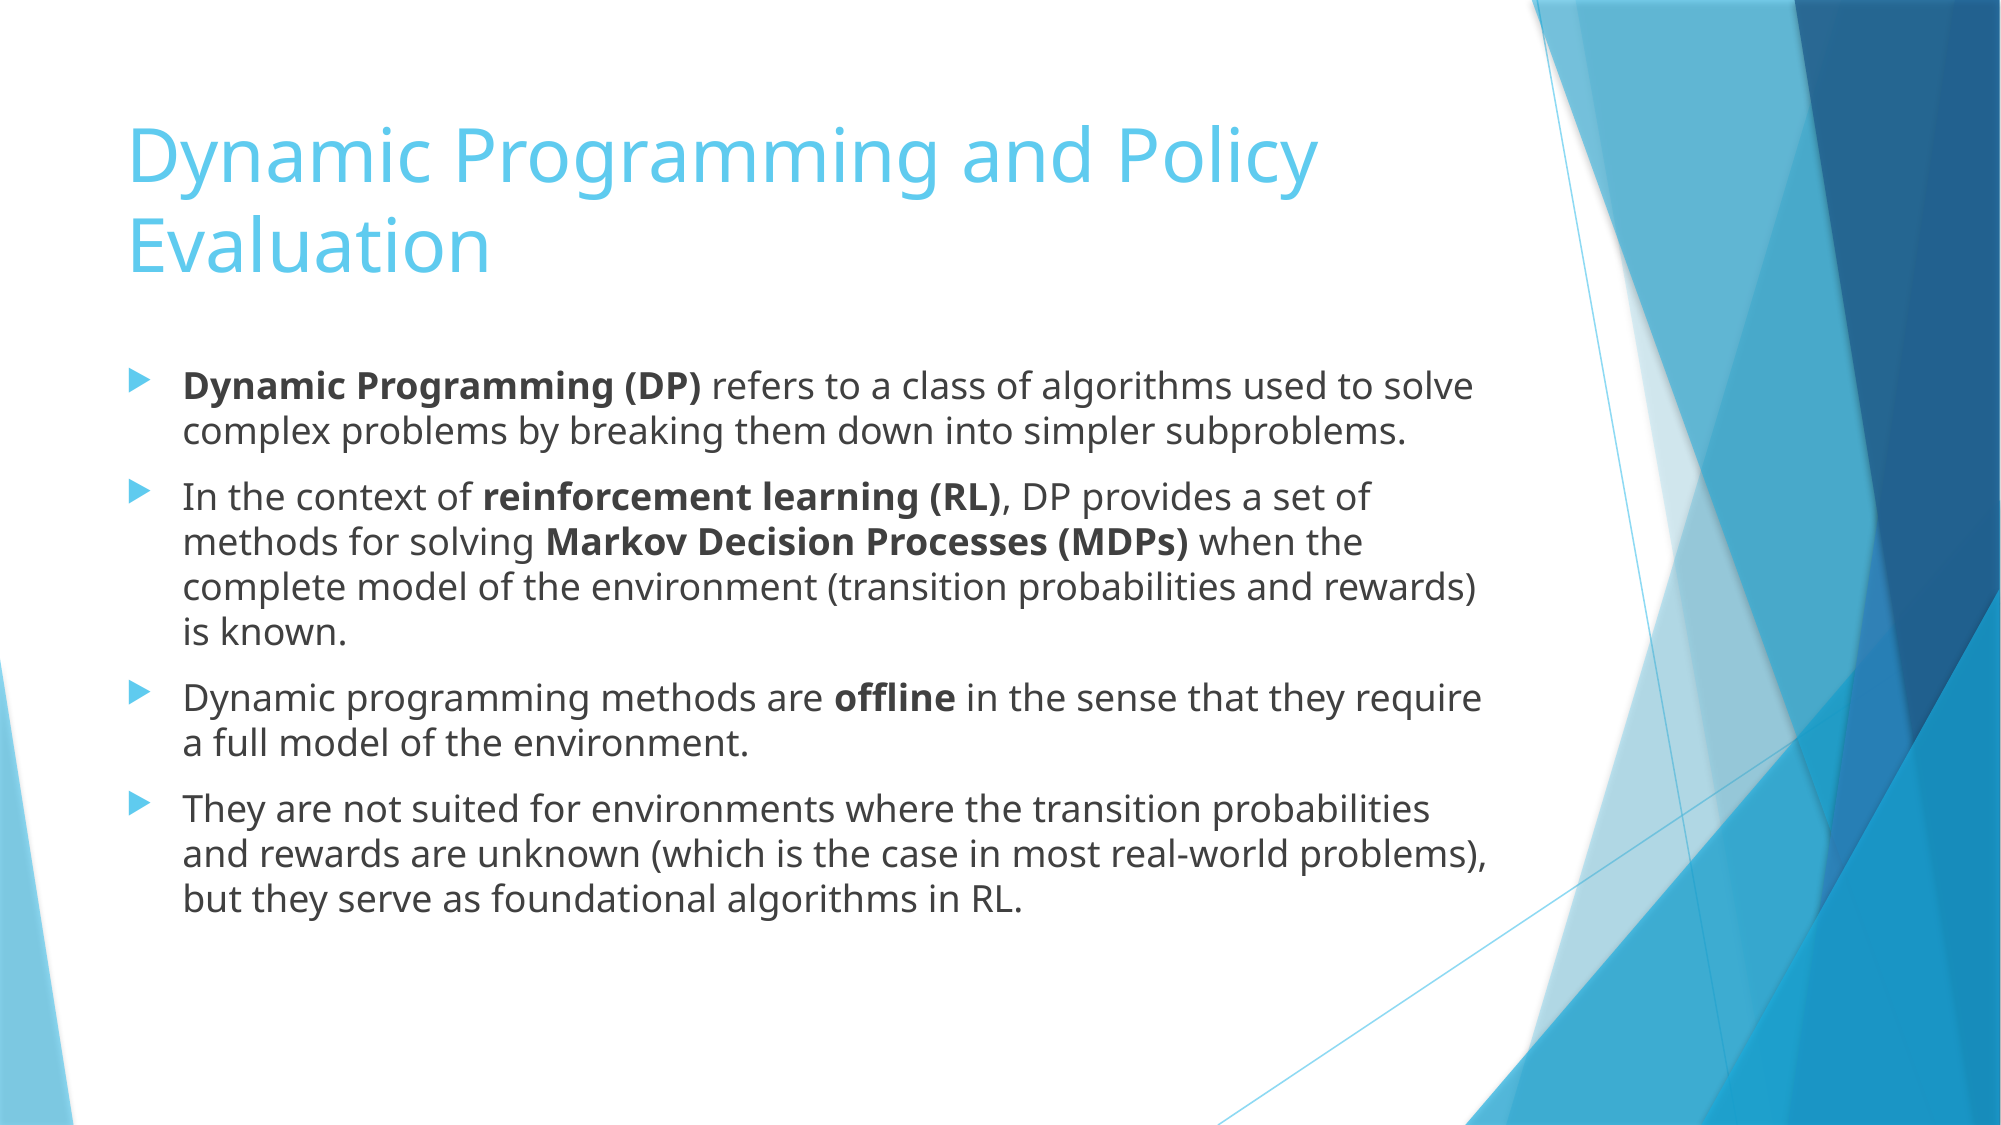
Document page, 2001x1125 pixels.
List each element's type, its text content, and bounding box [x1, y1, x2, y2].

list Dynamic Programming (DP) refers to a class of algorithms used to solve complex problems by breaking them down into simpler subproblems. In the context of reinforcement learning (RL), DP provides a set of methods for solving Markov Decision Processes (MDPs) when the complete model of the environment (transition probabilities and rewards) is known. Dynamic programming methods are offline in the sense that they require a full model of the environment. They are not suited for environments where the transition probabilities and rewards are unknown (which is the case in most real-world problems), but they serve as foundational algorithms in RL. [111, 354, 1522, 992]
title Dynamic Programming and Policy Evaluation [111, 99, 1522, 317]
